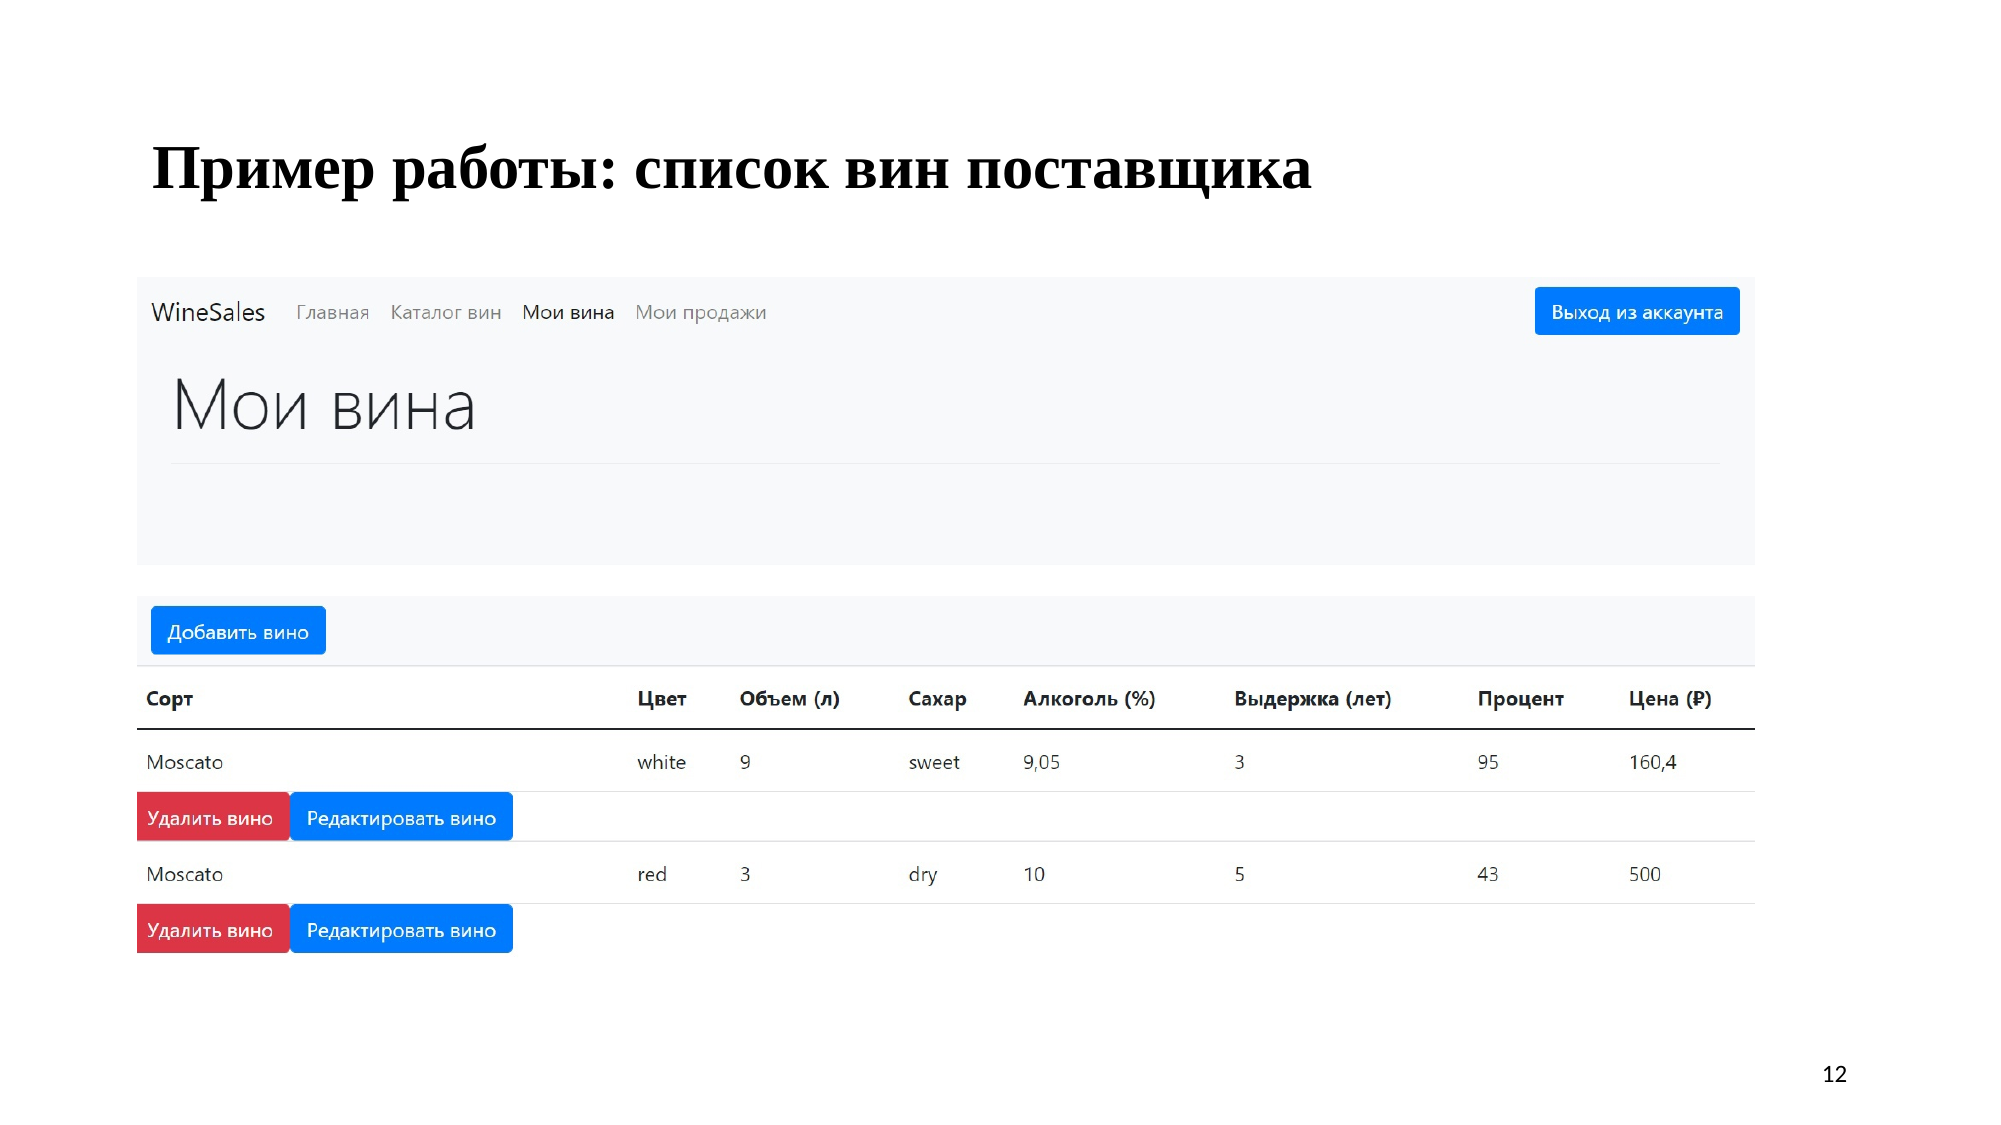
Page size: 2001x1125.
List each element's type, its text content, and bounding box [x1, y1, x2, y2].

text_box ‹#› [1412, 1042, 1863, 1103]
picture [137, 277, 1755, 993]
text_box Пример работы: список вин поставщика [137, 59, 1863, 278]
